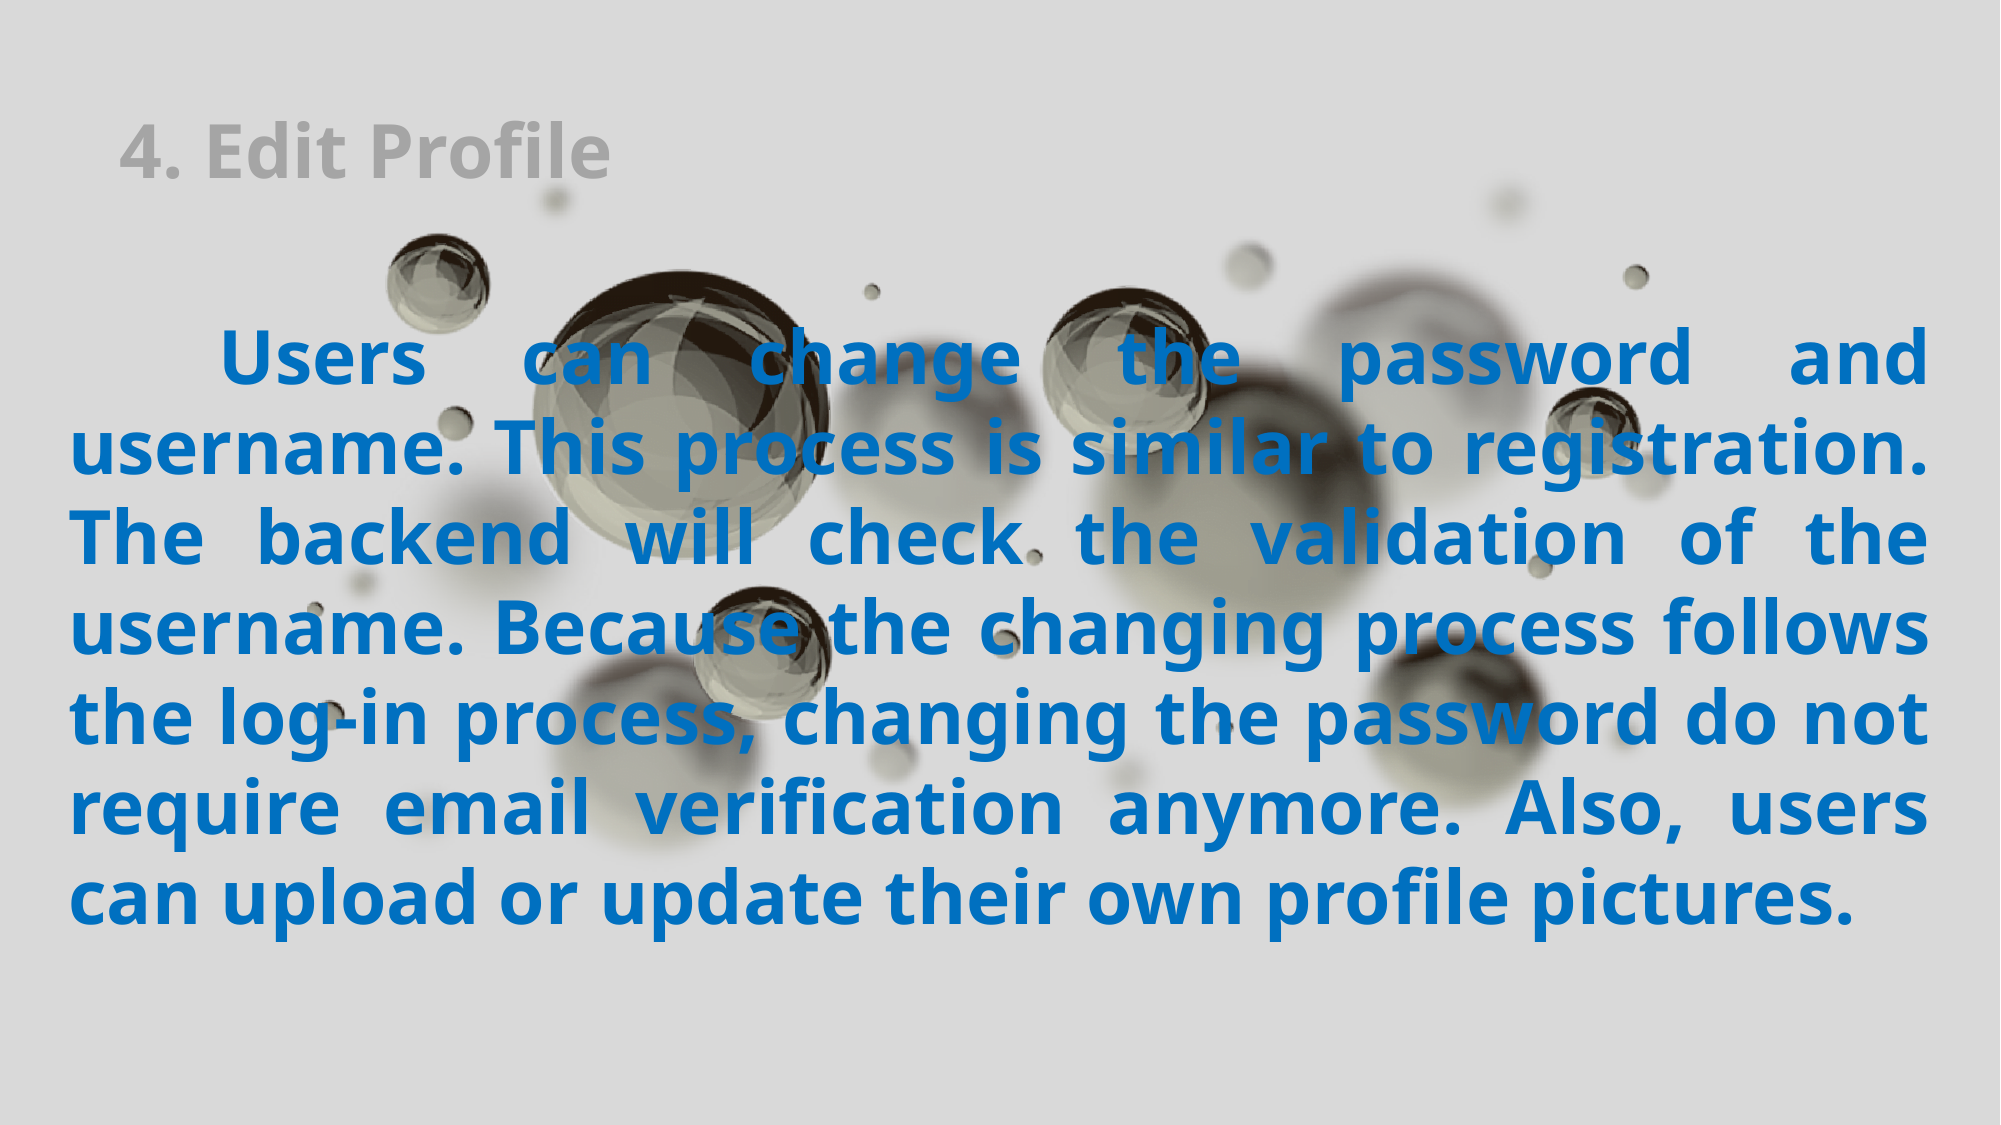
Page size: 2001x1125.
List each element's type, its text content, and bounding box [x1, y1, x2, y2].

picture [305, 149, 1695, 895]
text_box Users can change the password and username. This process is similar to registration. The backend will check the validation of the username. Because the changing process follows the log-in process, changing the password do not require email verification anymore. Also, users can upload or update their own profile pictures. [53, 301, 1947, 947]
text_box 4. Edit Profile [104, 96, 648, 201]
